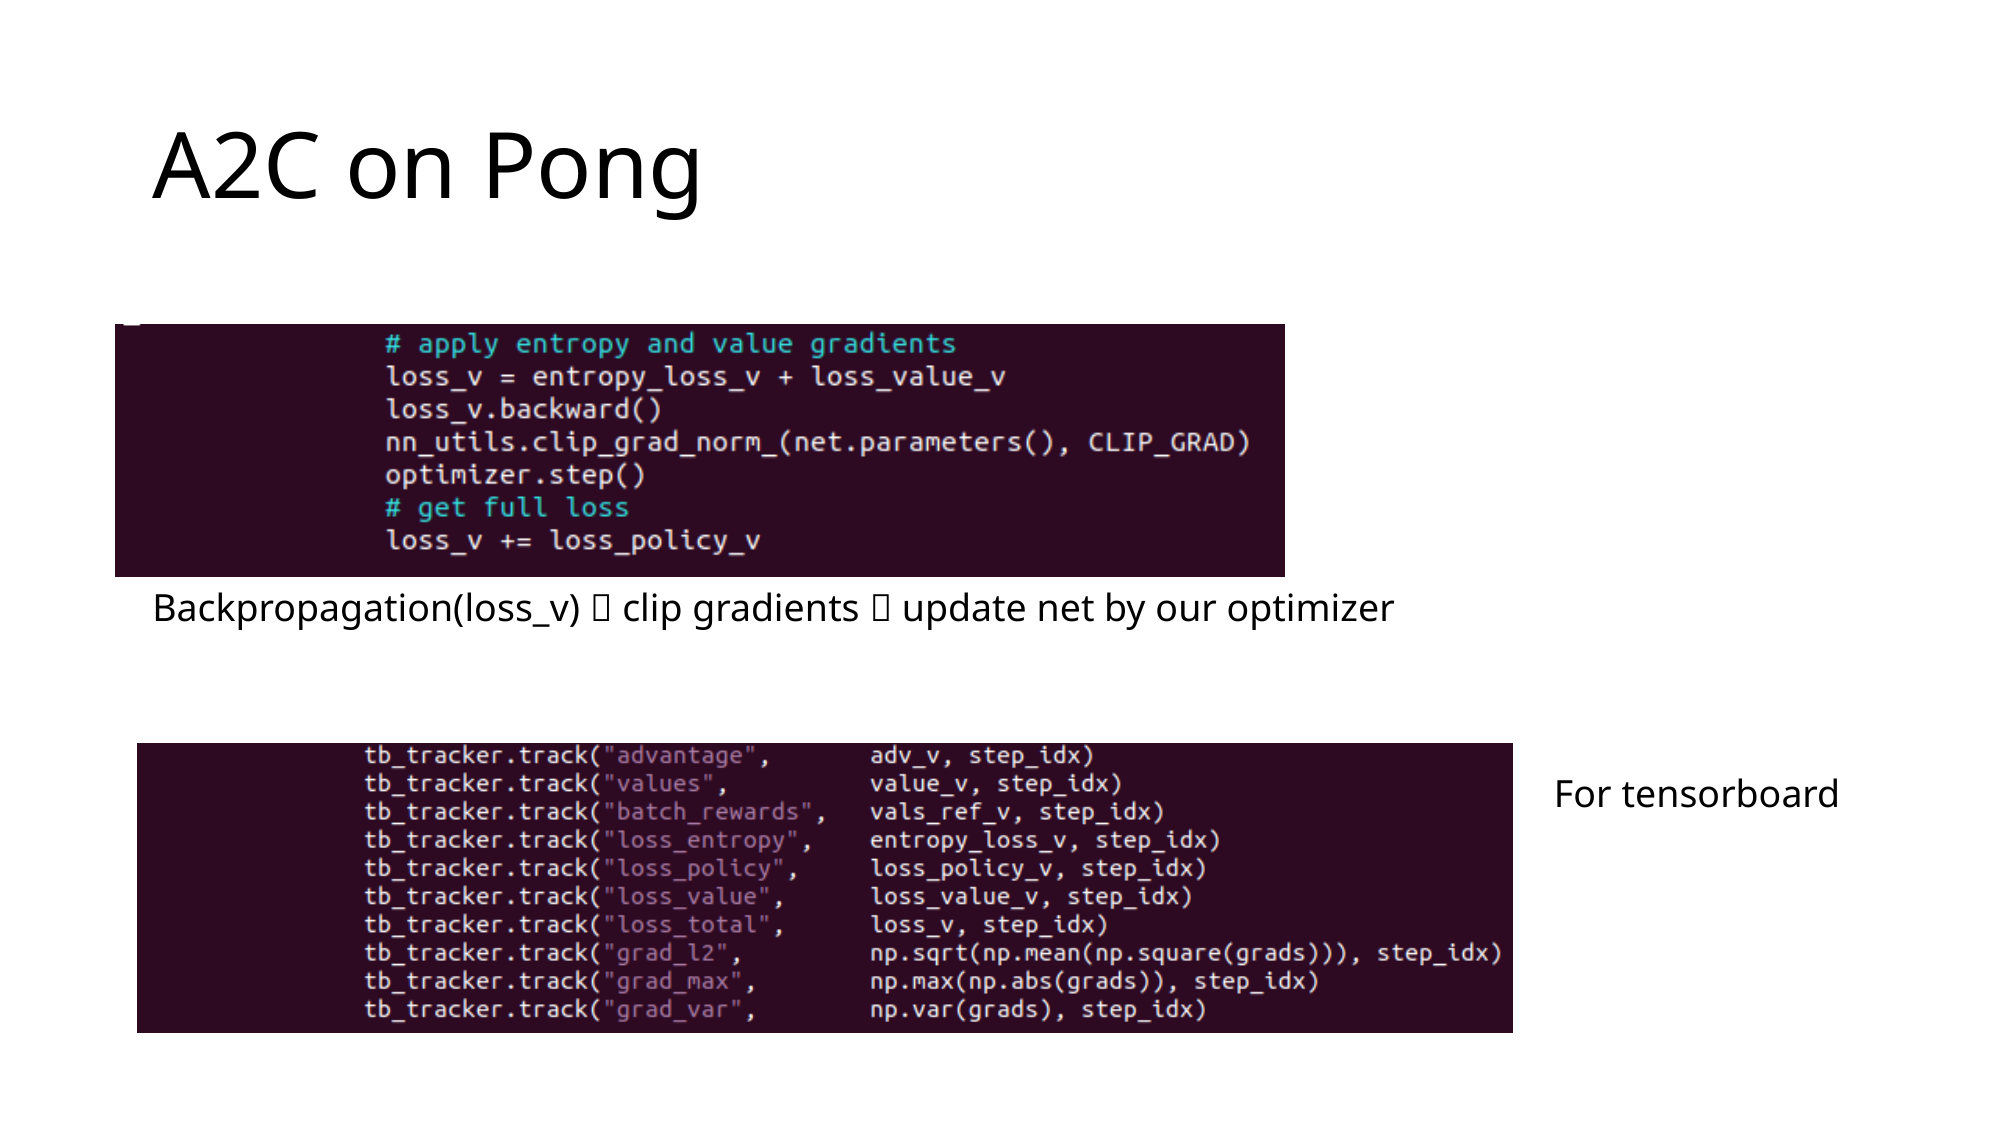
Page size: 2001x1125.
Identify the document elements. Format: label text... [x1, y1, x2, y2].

title A2C on Pong [137, 59, 1863, 278]
text_box For tensorboard [1539, 763, 1889, 823]
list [137, 743, 1513, 1033]
text_box Backpropagation(loss_v)  clip gradients  update net by our optimizer [137, 576, 1513, 637]
picture [115, 324, 1285, 577]
